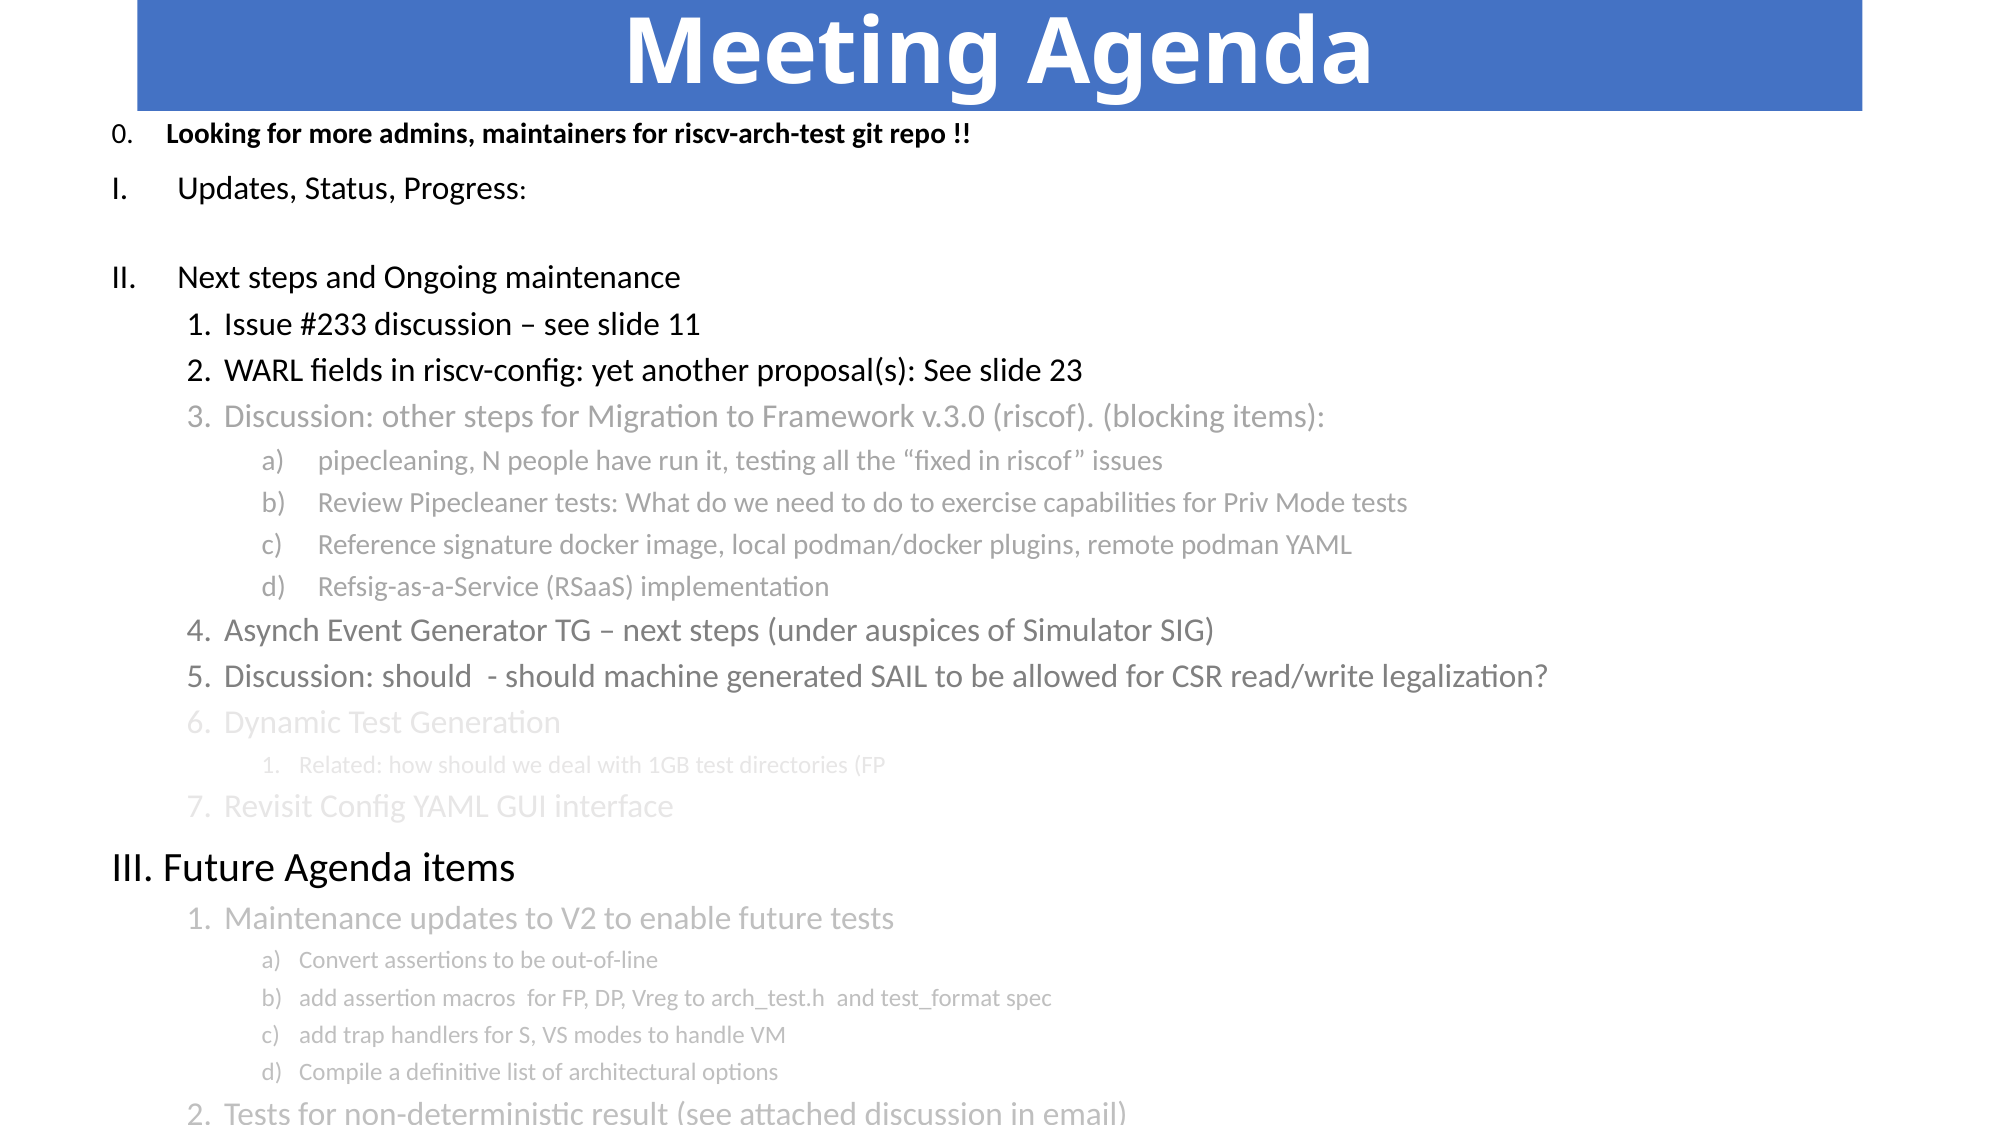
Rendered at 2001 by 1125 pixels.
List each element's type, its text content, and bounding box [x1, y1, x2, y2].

list 0. Looking for more admins, maintainers for riscv-arch-test git repo !! Updates, Status, Progress: Next steps and Ongoing maintenance Issue #233 discussion – see slide 11 WARL fields in riscv-config: yet another proposal(s): See slide 23 Discussion: other steps for Migration to Framework v.3.0 (riscof). (blocking items): pipecleaning, N people have run it, testing all the “fixed in riscof” issues Review Pipecleaner tests: What do we need to do to exercise capabilities for Priv Mode tests Reference signature docker image, local podman/docker plugins, remote podman YAML Refsig-as-a-Service (RSaaS) implementation Asynch Event Generator TG – next steps (under auspices of Simulator SIG) Discussion: should - should machine generated SAIL to be allowed for CSR read/write legalization? Dynamic Test Generation Related: how should we deal with 1GB test directories (FP Revisit Config YAML GUI interface Future Agenda items Maintenance updates to V2 to enable future tests Convert assertions to be out-of-line add assertion macros for FP, DP, Vreg to arch_test.h and test_format spec add trap handlers for S, VS modes to handle VM Compile a definitive list of architectural options Tests for non-deterministic result (see attached discussion in email) Provide a reference RTL test fixture (as opposed to SW functional model). See. JIRA CSC-6 Define hooks for concurrency tests Specific Arch-Test Policy/Process Gaps: Identify Tool providers, e.g. coverage model, test generation for new features/extensions Flesh out test development order & identify resources (e.g. Priv,FDD or F,Priv,D…, JIRA CSC-3,5 [96, 110, 1919, 1125]
title Meeting Agenda [137, 0, 1863, 110]
